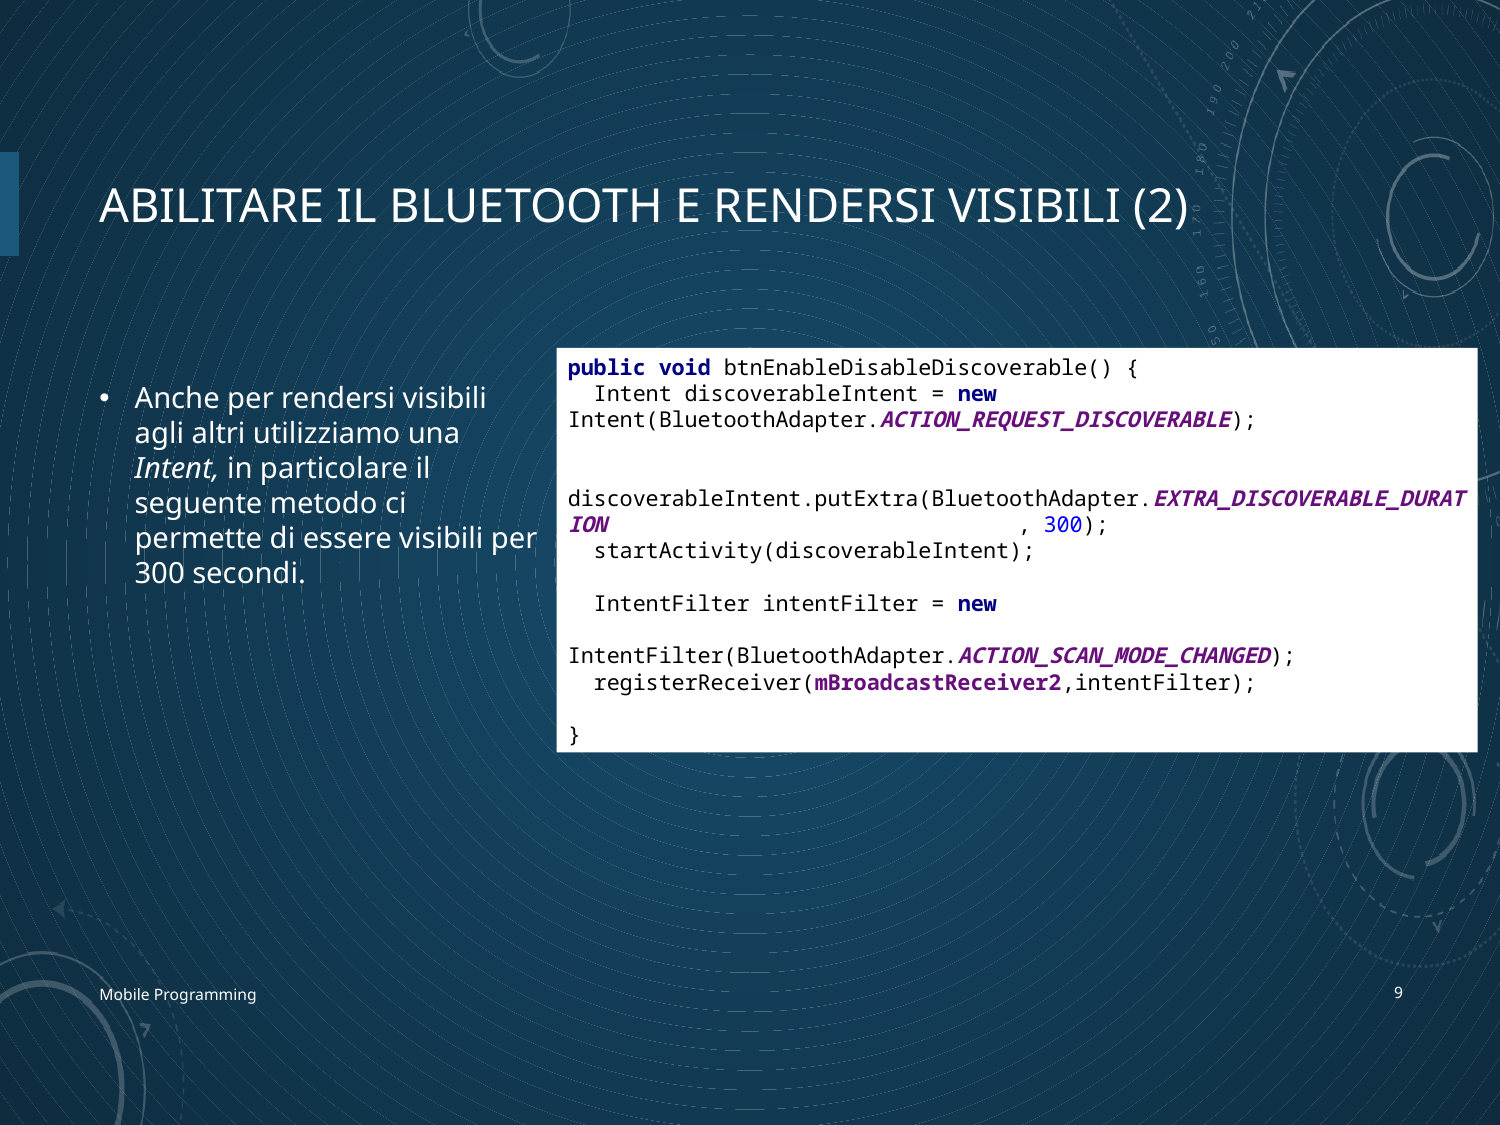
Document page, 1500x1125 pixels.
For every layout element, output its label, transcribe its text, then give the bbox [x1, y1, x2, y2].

footer Mobile Programming [84, 963, 1048, 1025]
picture [0, 0, 1500, 1125]
list Anche per rendersi visibili agli altri utilizziamo una Intent, in particolare il seguente metodo ci permette di essere visibili per 300 secondi. [84, 372, 556, 595]
text_box public void btnEnableDisableDiscoverable() { Intent discoverableIntent = new Intent(BluetoothAdapter.ACTION_REQUEST_DISCOVERABLE); discoverableIntent.putExtra(BluetoothAdapter.EXTRA_DISCOVERABLE_DURATION , 300); startActivity(discoverableIntent); IntentFilter intentFilter = new IntentFilter(BluetoothAdapter.ACTION_SCAN_MODE_CHANGED); registerReceiver(mBroadcastReceiver2,intentFilter); } [556, 347, 1478, 753]
slide_number 8 [1263, 963, 1419, 1025]
title Abilitare il Bluetooth e rendersi visibili (2) [84, 99, 1419, 307]
